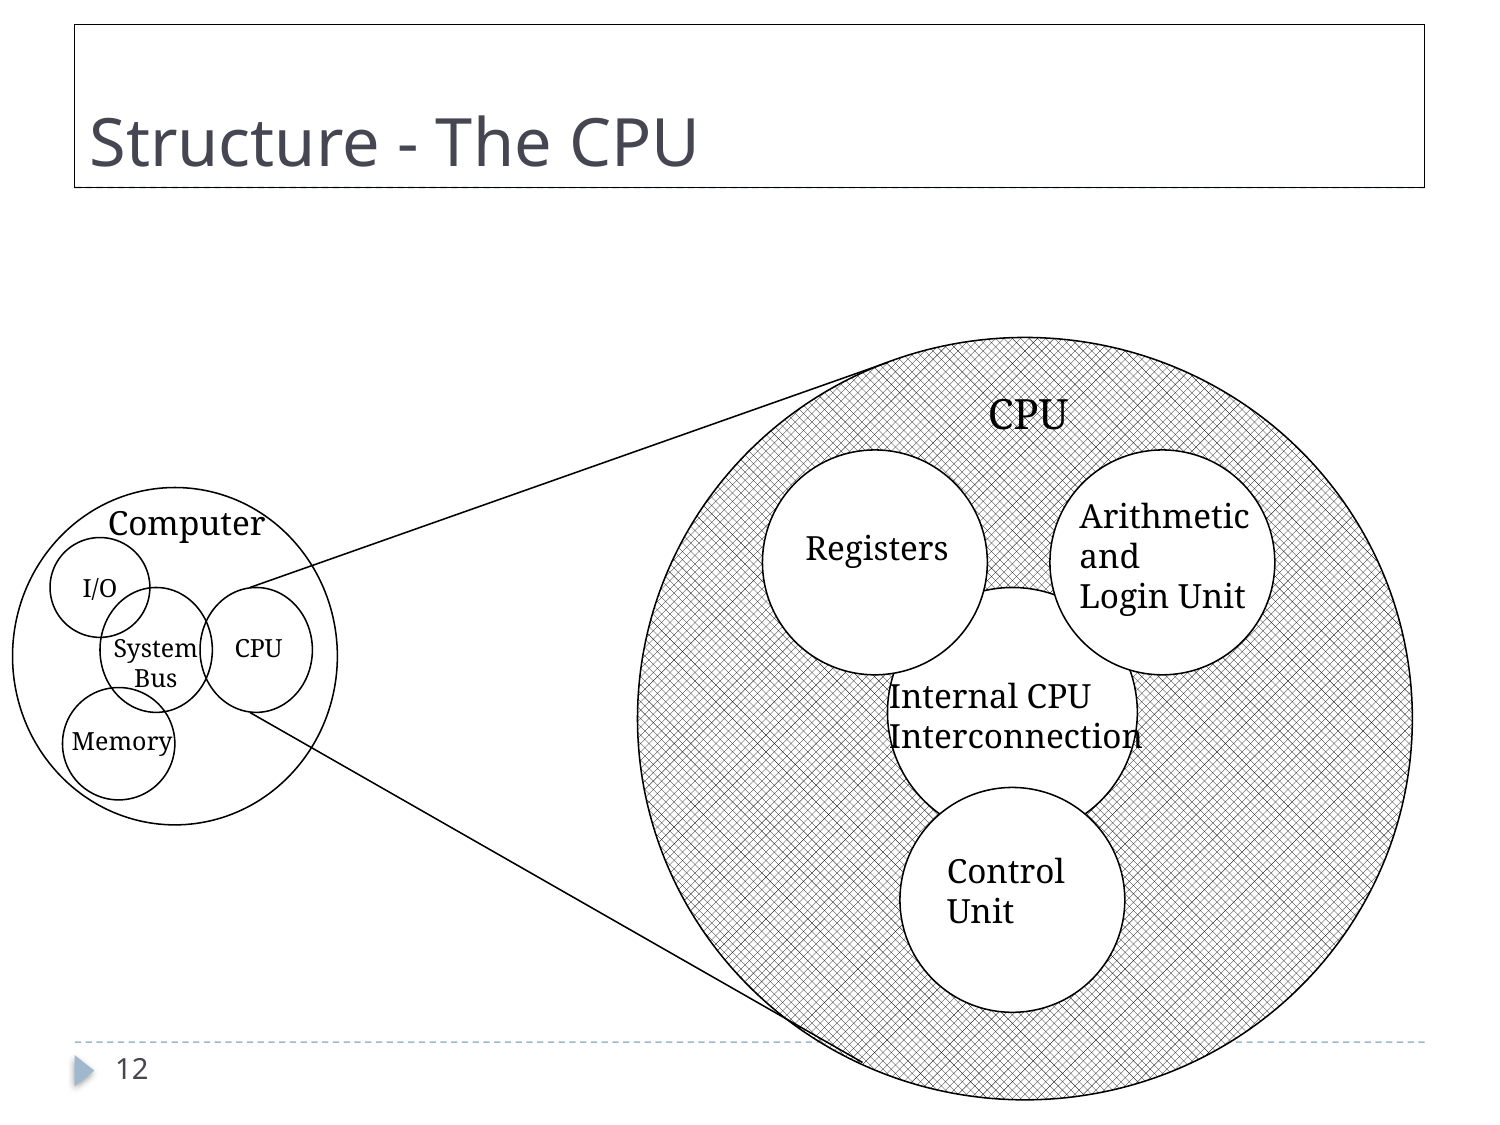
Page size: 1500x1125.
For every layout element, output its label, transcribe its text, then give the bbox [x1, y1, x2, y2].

text_box CPU [972, 380, 1084, 446]
text_box <number> [100, 1042, 426, 1103]
text_box [123, 701, 189, 713]
text_box [1067, 623, 1258, 675]
text_box Registers [790, 519, 964, 575]
text_box [899, 787, 1125, 1013]
text_box [1078, 449, 1246, 487]
text_box Computer [93, 494, 281, 550]
text_box [65, 763, 172, 800]
text_box I/O [50, 537, 150, 638]
text_box [69, 691, 169, 717]
text_box Arithmetic and Login Unit [1064, 487, 1265, 623]
text_box Memory [56, 717, 188, 763]
text_box [12, 510, 338, 825]
text_box [919, 587, 1118, 667]
text_box Control Unit [932, 842, 1080, 938]
text_box [898, 763, 1127, 814]
text_box [130, 487, 220, 494]
text_box [206, 587, 313, 713]
text_box [637, 337, 1413, 1100]
text_box [105, 587, 208, 624]
text_box [1049, 507, 1064, 617]
text_box Internal CPU Interconnection [874, 667, 1159, 763]
text_box [762, 449, 988, 675]
text_box [1265, 516, 1275, 609]
text_box System Bus [98, 624, 213, 701]
text_box Structure - The CPU [74, 24, 1425, 188]
text_box CPU [219, 624, 298, 671]
